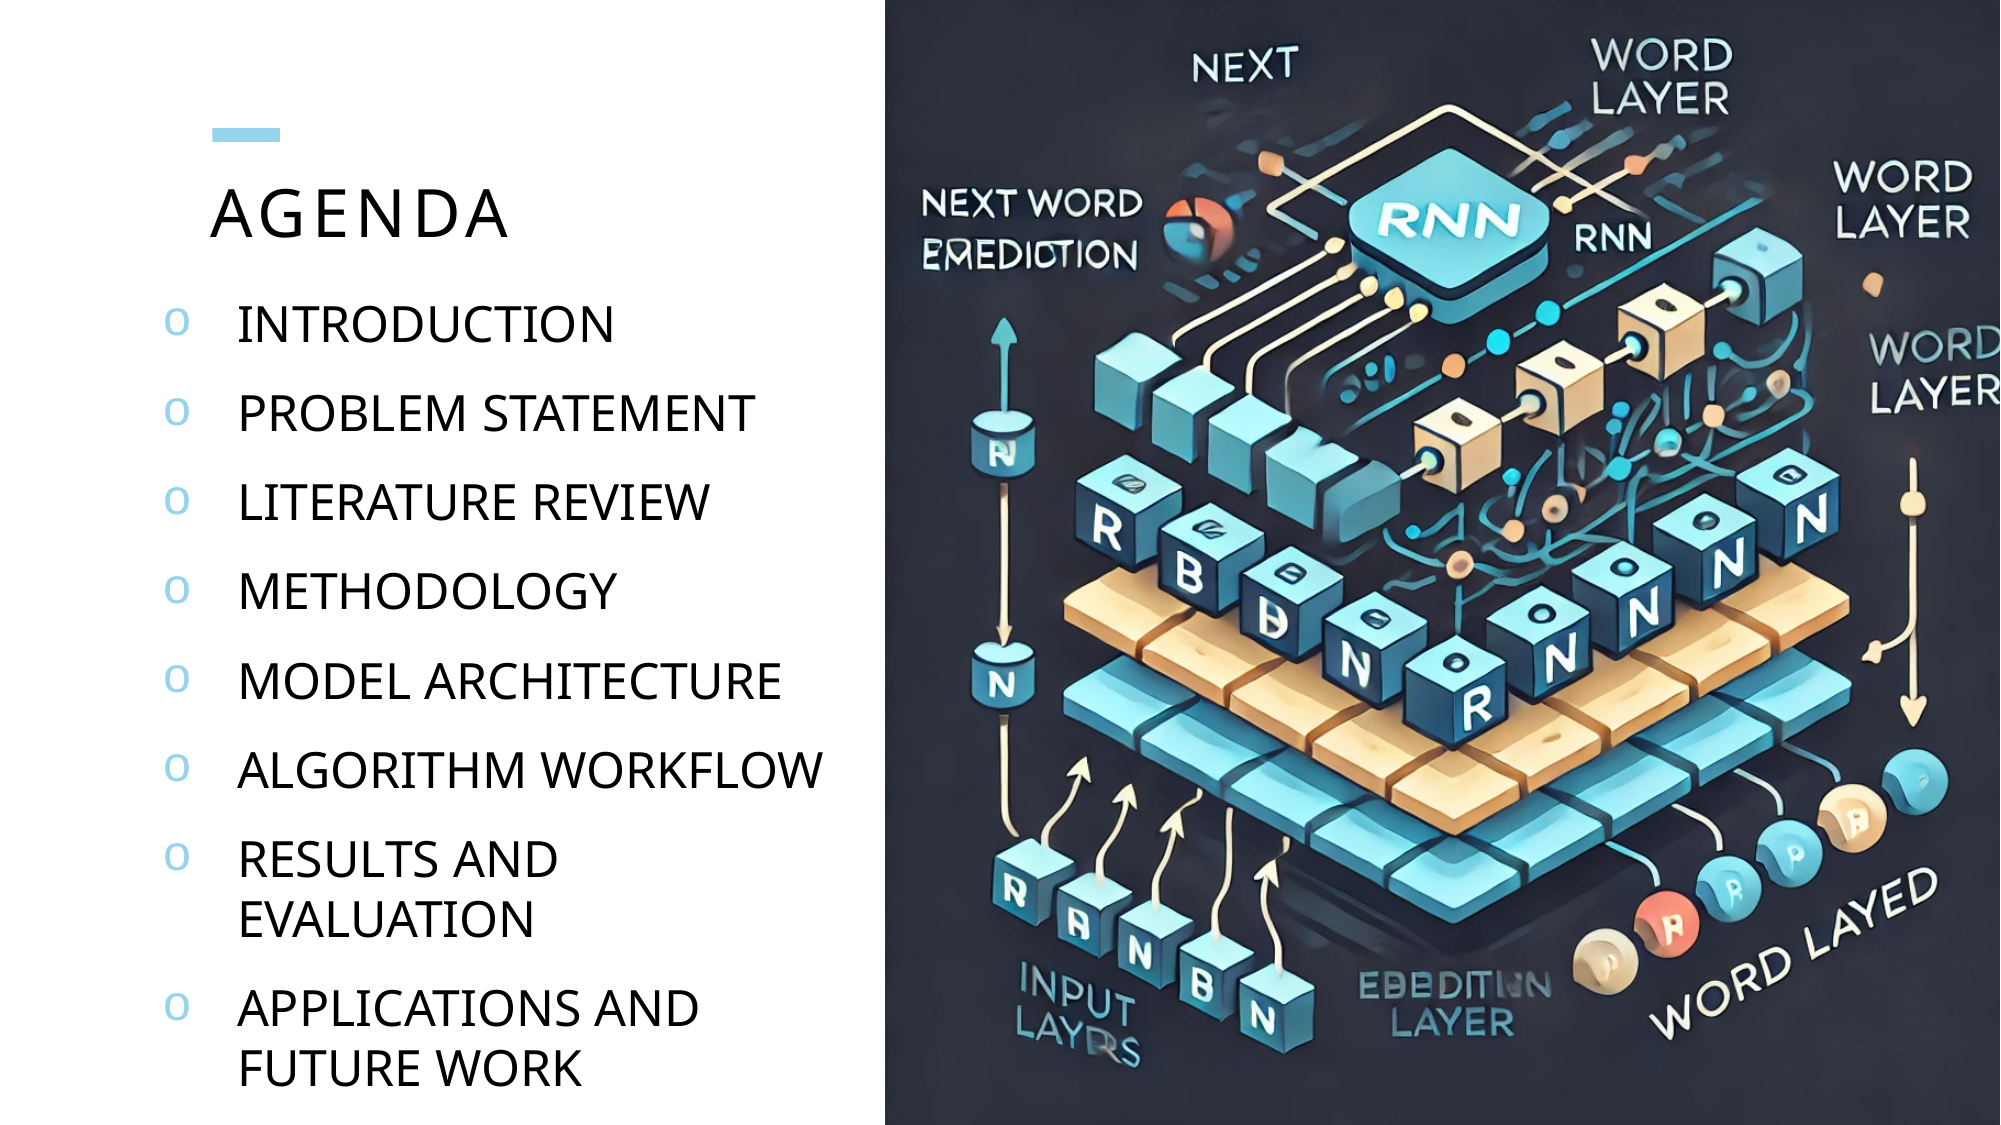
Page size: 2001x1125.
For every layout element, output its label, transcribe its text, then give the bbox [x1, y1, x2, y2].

title agenda [210, 179, 884, 555]
list Introduction Problem statement Literature review methodology Model architecture Algorithm workflow Results and evaluation Applications and future work conclusion [161, 292, 837, 1125]
picture [884, 0, 2000, 1125]
